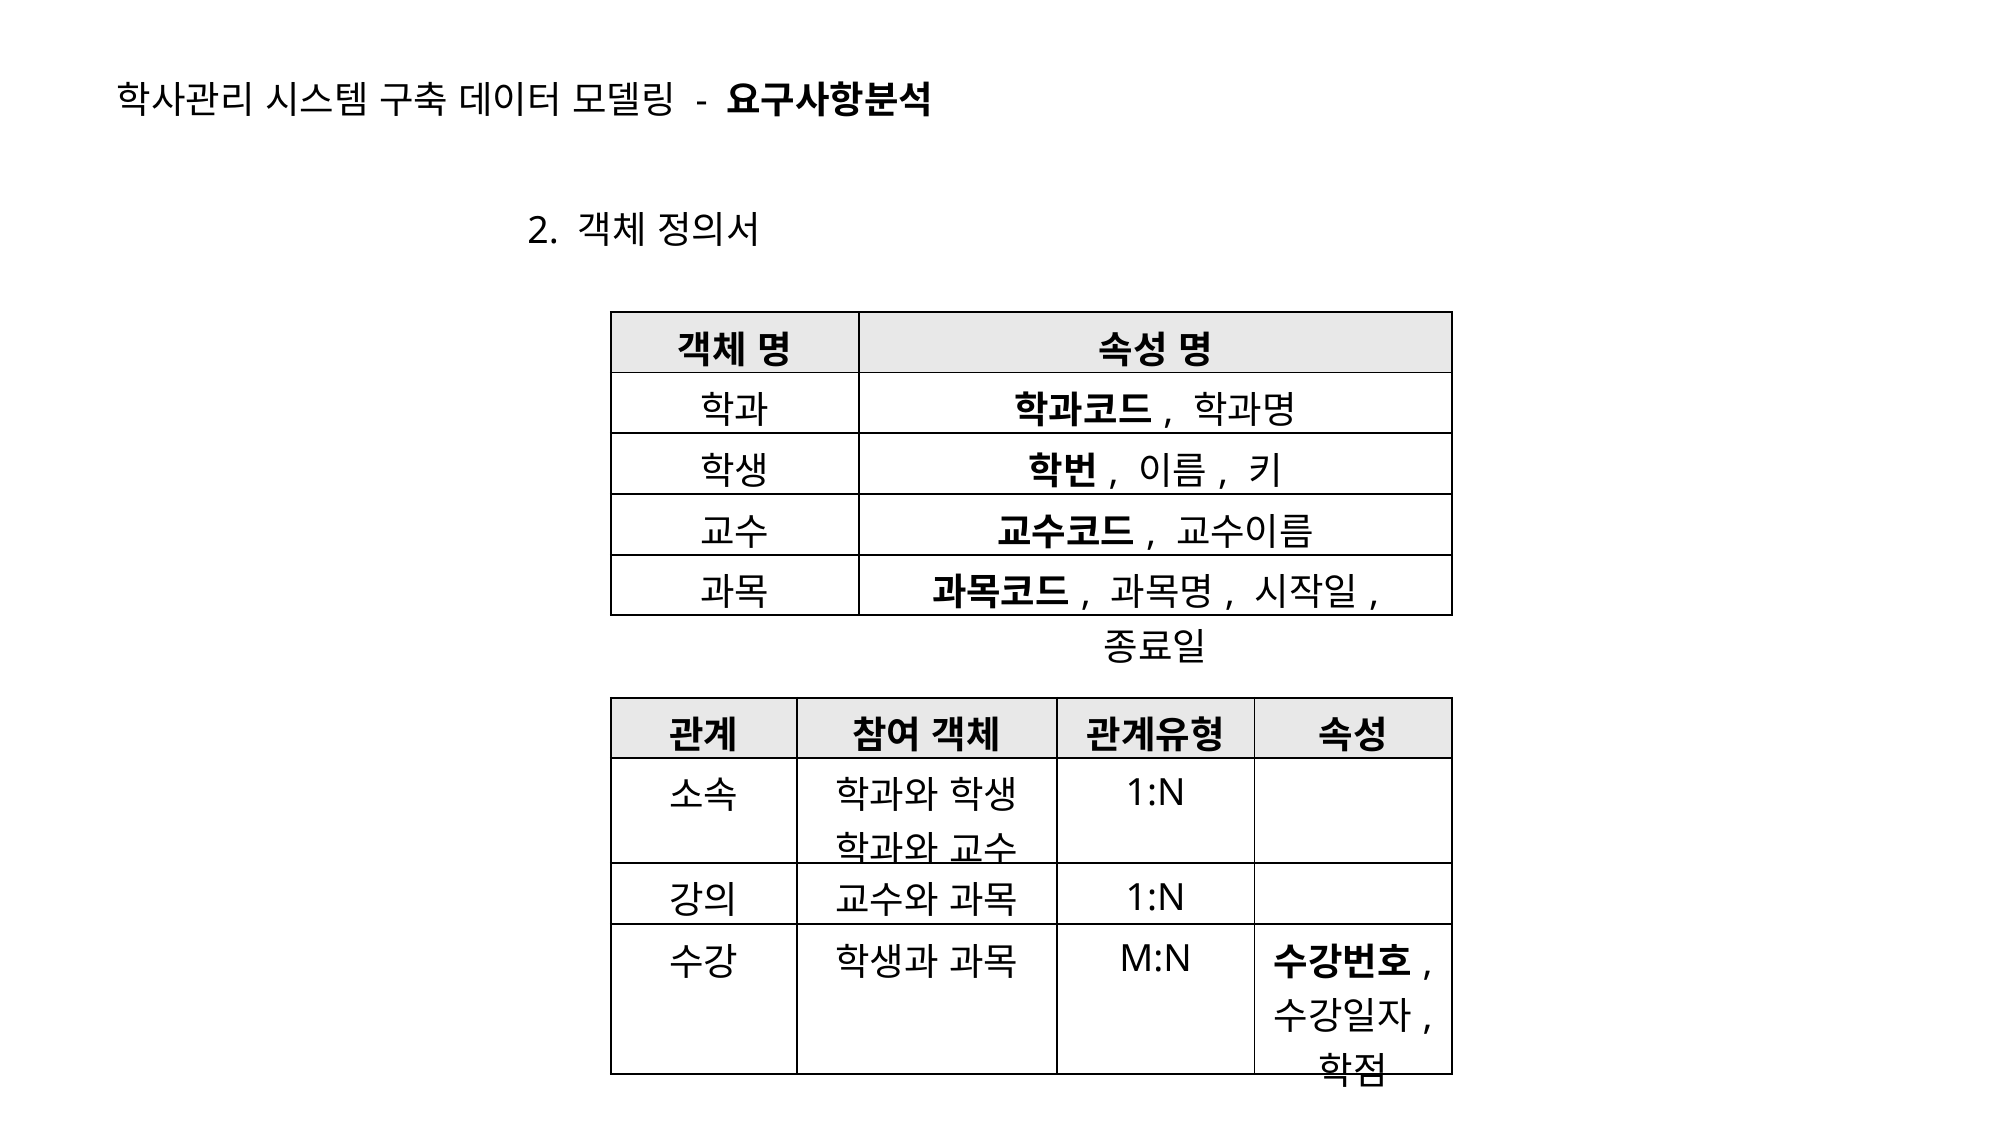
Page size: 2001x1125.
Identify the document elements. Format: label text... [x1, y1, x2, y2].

table_cell 학번, 이름, 키 [860, 434, 1451, 493]
table_cell 과목코드, 과목명, 시작일, 종료일 [860, 556, 1451, 614]
table_cell 수강번호, 수강일자, 학점 [1255, 925, 1451, 1073]
table_cell 교수코드, 교수이름 [860, 495, 1451, 554]
table_header 관계유형 [1058, 699, 1254, 757]
table_cell 학과와 학생 학과와 교수 [798, 759, 1056, 862]
table_cell 학과 [612, 373, 858, 432]
table_header 참여 객체 [798, 699, 1056, 757]
table_cell 학과코드, 학과명 [860, 373, 1451, 432]
text_box 학사관리 시스템 구축 데이터 모델링 - 요구사항분석 [101, 68, 949, 128]
table_header 속성 명 [860, 313, 1451, 372]
table_cell 교수와 과목 [798, 864, 1056, 923]
table_cell 강의 [612, 864, 796, 923]
table_cell [1255, 864, 1451, 923]
table_cell 과목 [612, 556, 858, 614]
table_header 관계 [612, 699, 796, 757]
table_cell 학생 [612, 434, 858, 493]
table_cell 수강 [612, 925, 796, 1073]
table_cell 1:N [1058, 759, 1254, 862]
table_cell 소속 [612, 759, 796, 862]
table_cell [1255, 759, 1451, 862]
table_cell 1:N [1058, 864, 1254, 923]
text_box 2. 객체 정의서 [512, 199, 776, 259]
table_header 속성 [1255, 699, 1451, 757]
table_cell 학생과 과목 [798, 925, 1056, 1073]
table_header 객체 명 [612, 313, 858, 372]
table_cell M:N [1058, 925, 1254, 1073]
table_cell 교수 [612, 495, 858, 554]
